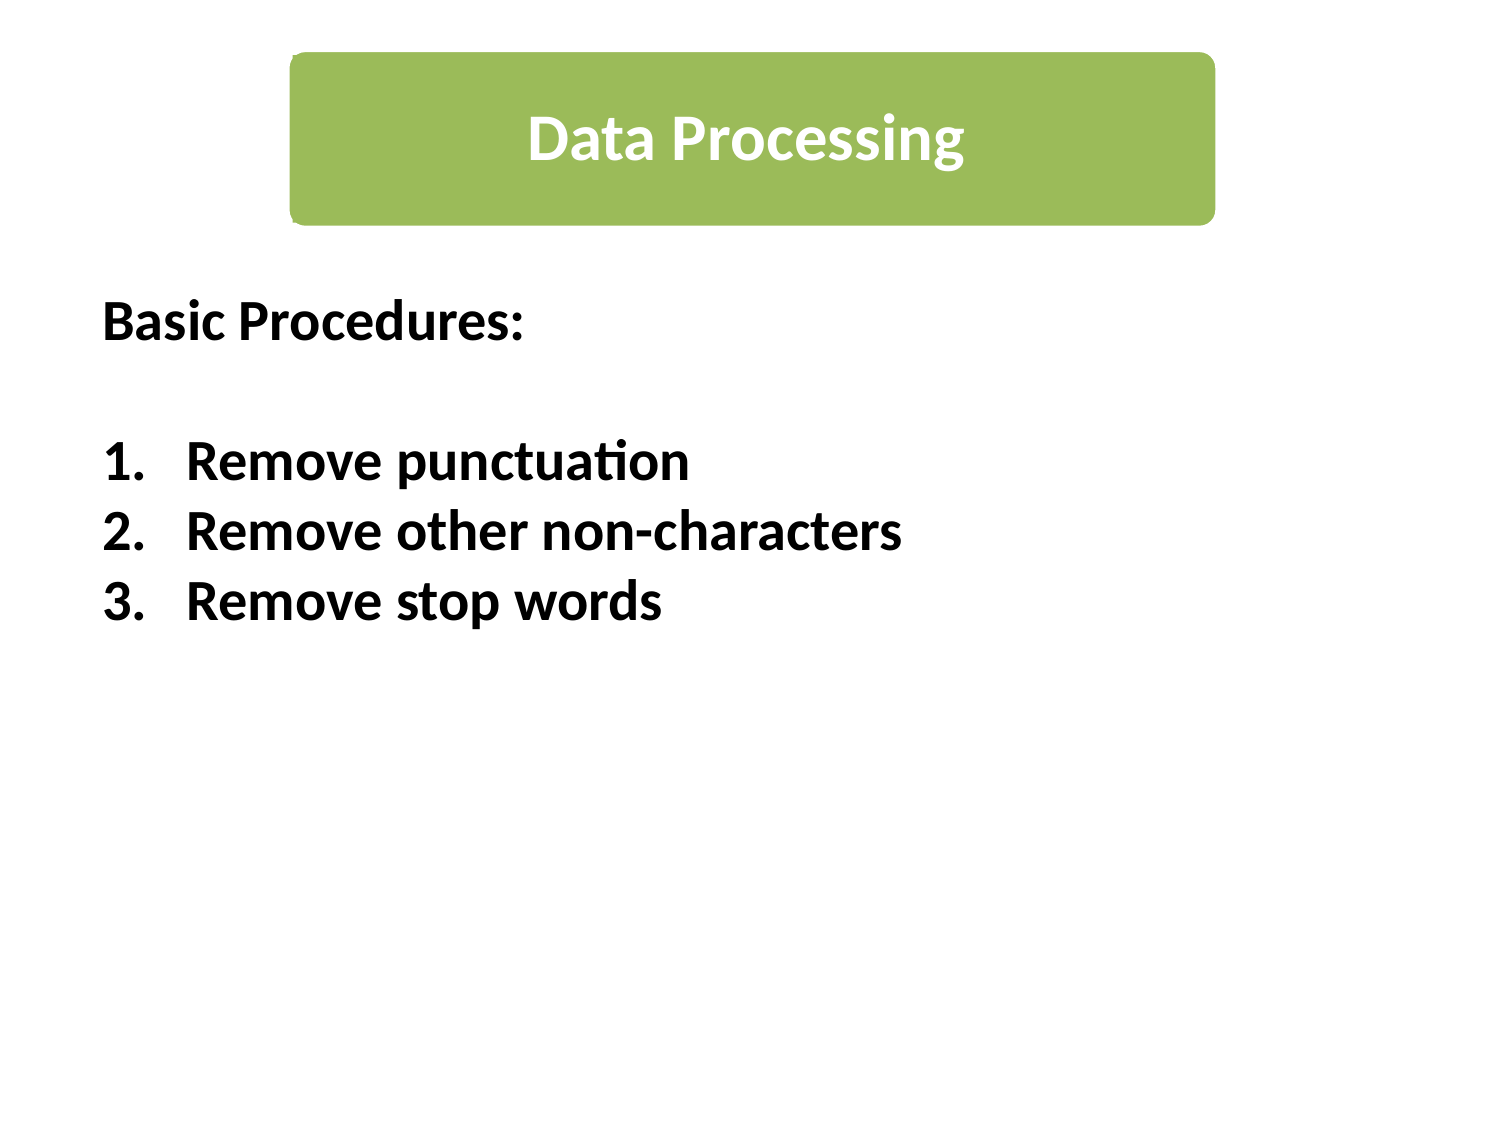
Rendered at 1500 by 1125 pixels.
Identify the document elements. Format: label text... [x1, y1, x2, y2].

text_box Basic Procedures: Remove punctuation Remove other non-characters Remove stop words [87, 275, 1400, 640]
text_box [287, 49, 1218, 229]
